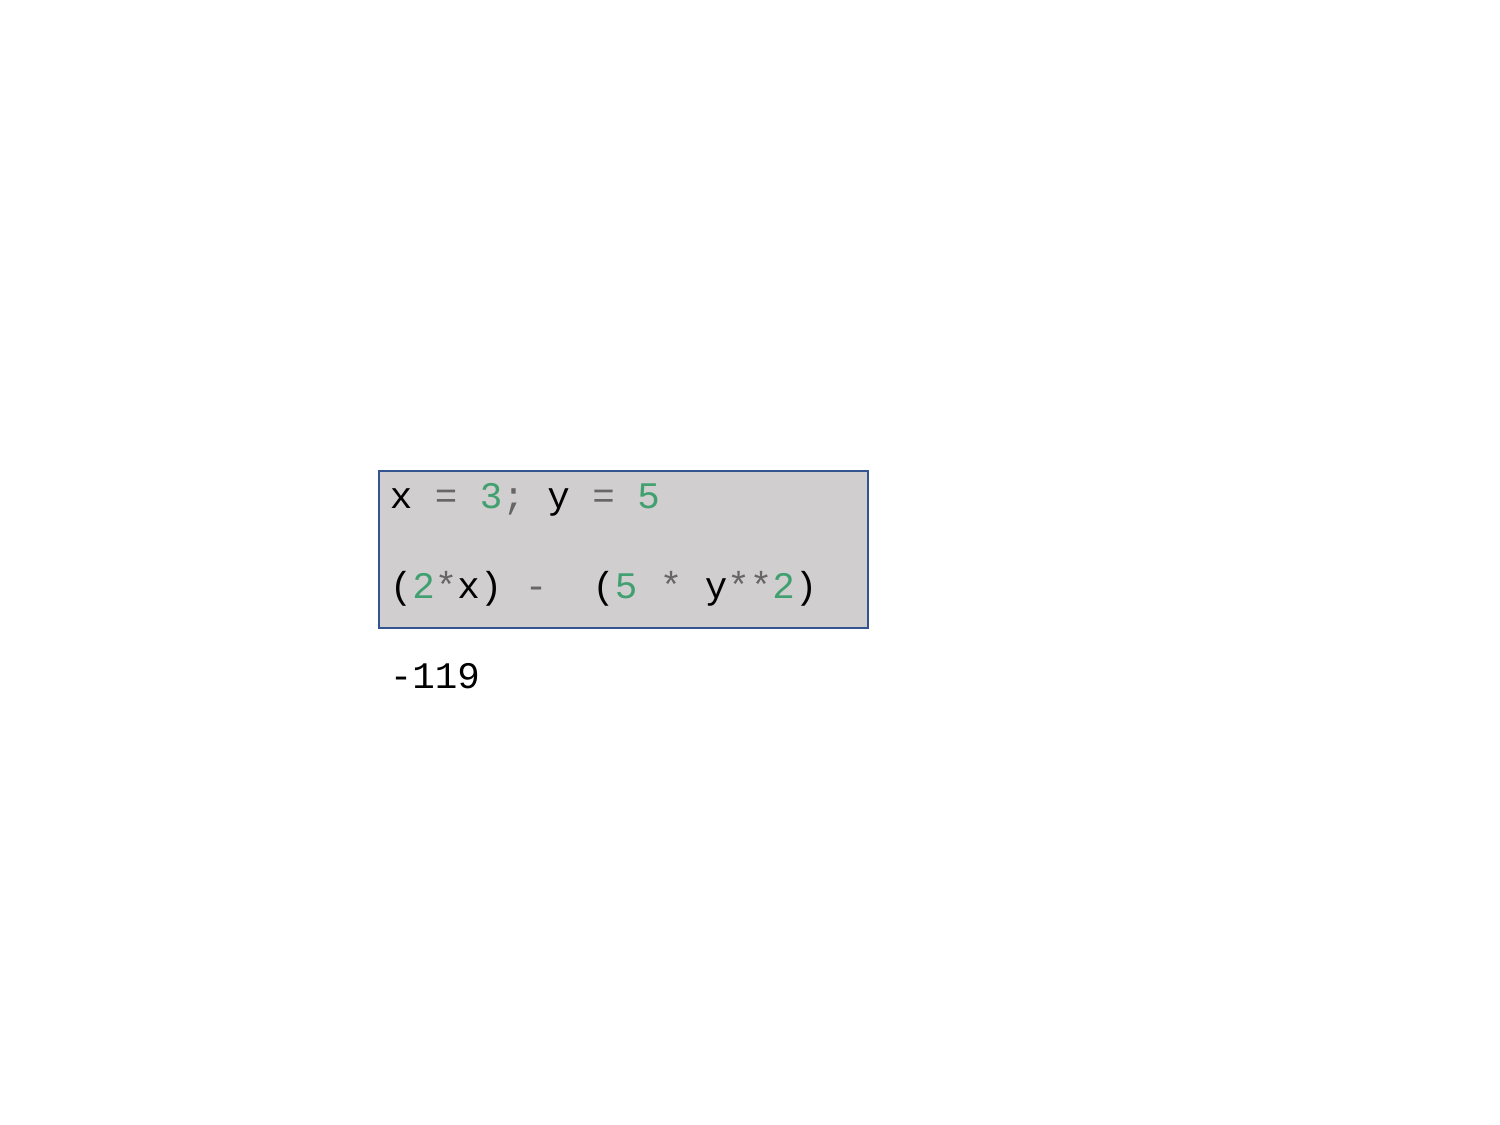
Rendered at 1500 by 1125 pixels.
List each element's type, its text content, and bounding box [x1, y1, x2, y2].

text_box x = 3; y = 5 (2*x) - (5 * y**2) -119 [374, 463, 1125, 704]
